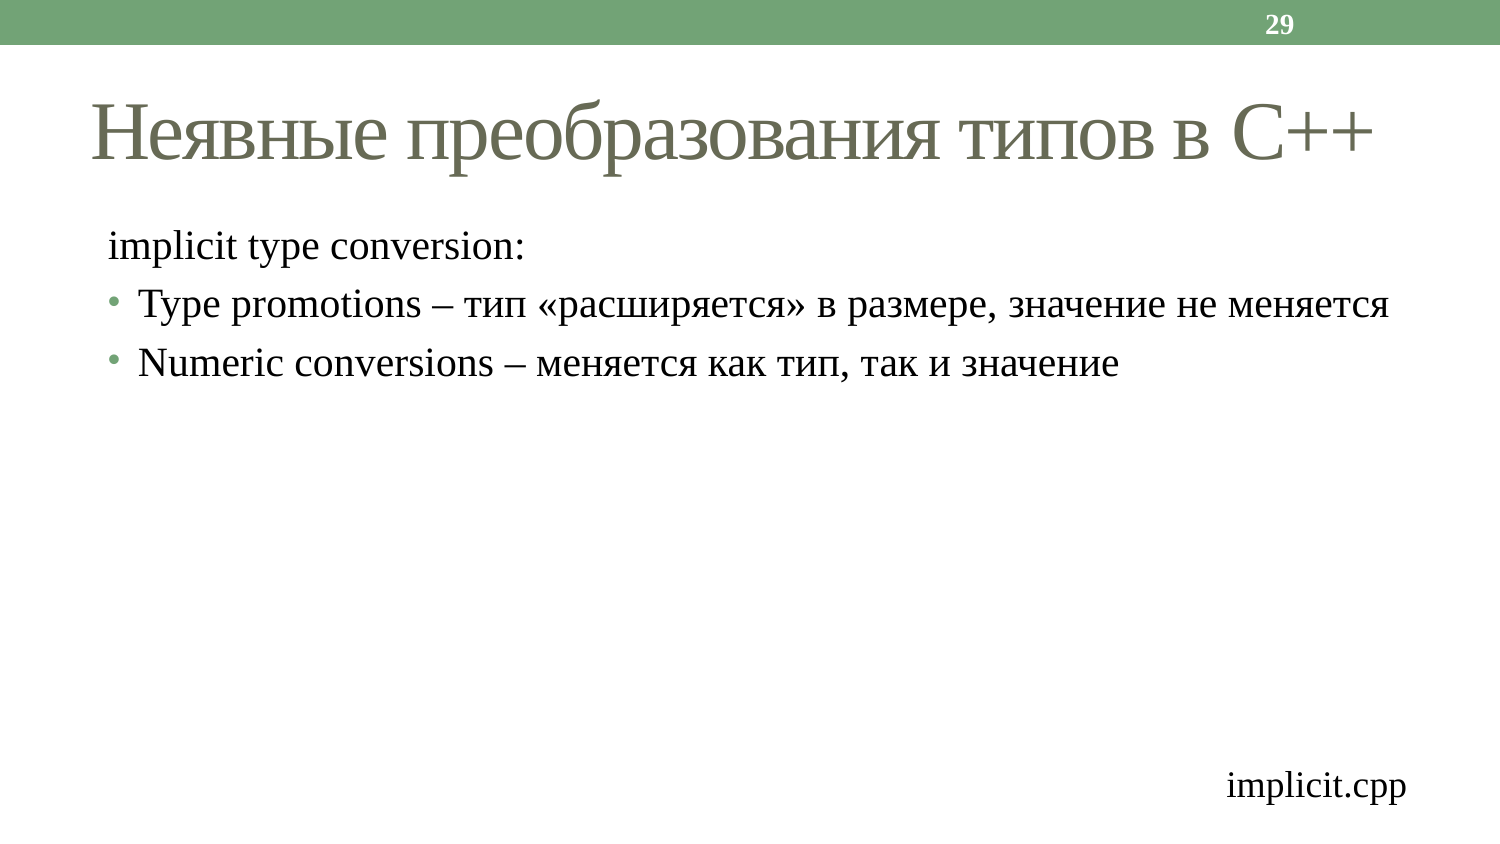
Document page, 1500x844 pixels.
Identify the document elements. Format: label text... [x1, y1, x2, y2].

text_box implicit.cpp [1211, 752, 1423, 813]
title Неявные преобразования типов в C++ [75, 65, 1425, 188]
slide_number 29 [1250, 2, 1425, 43]
text_box implicit type conversion: Type promotions – тип «расширяется» в размере, значение не меняется Numeric conversions – меняется как тип, так и значение [93, 210, 1406, 482]
